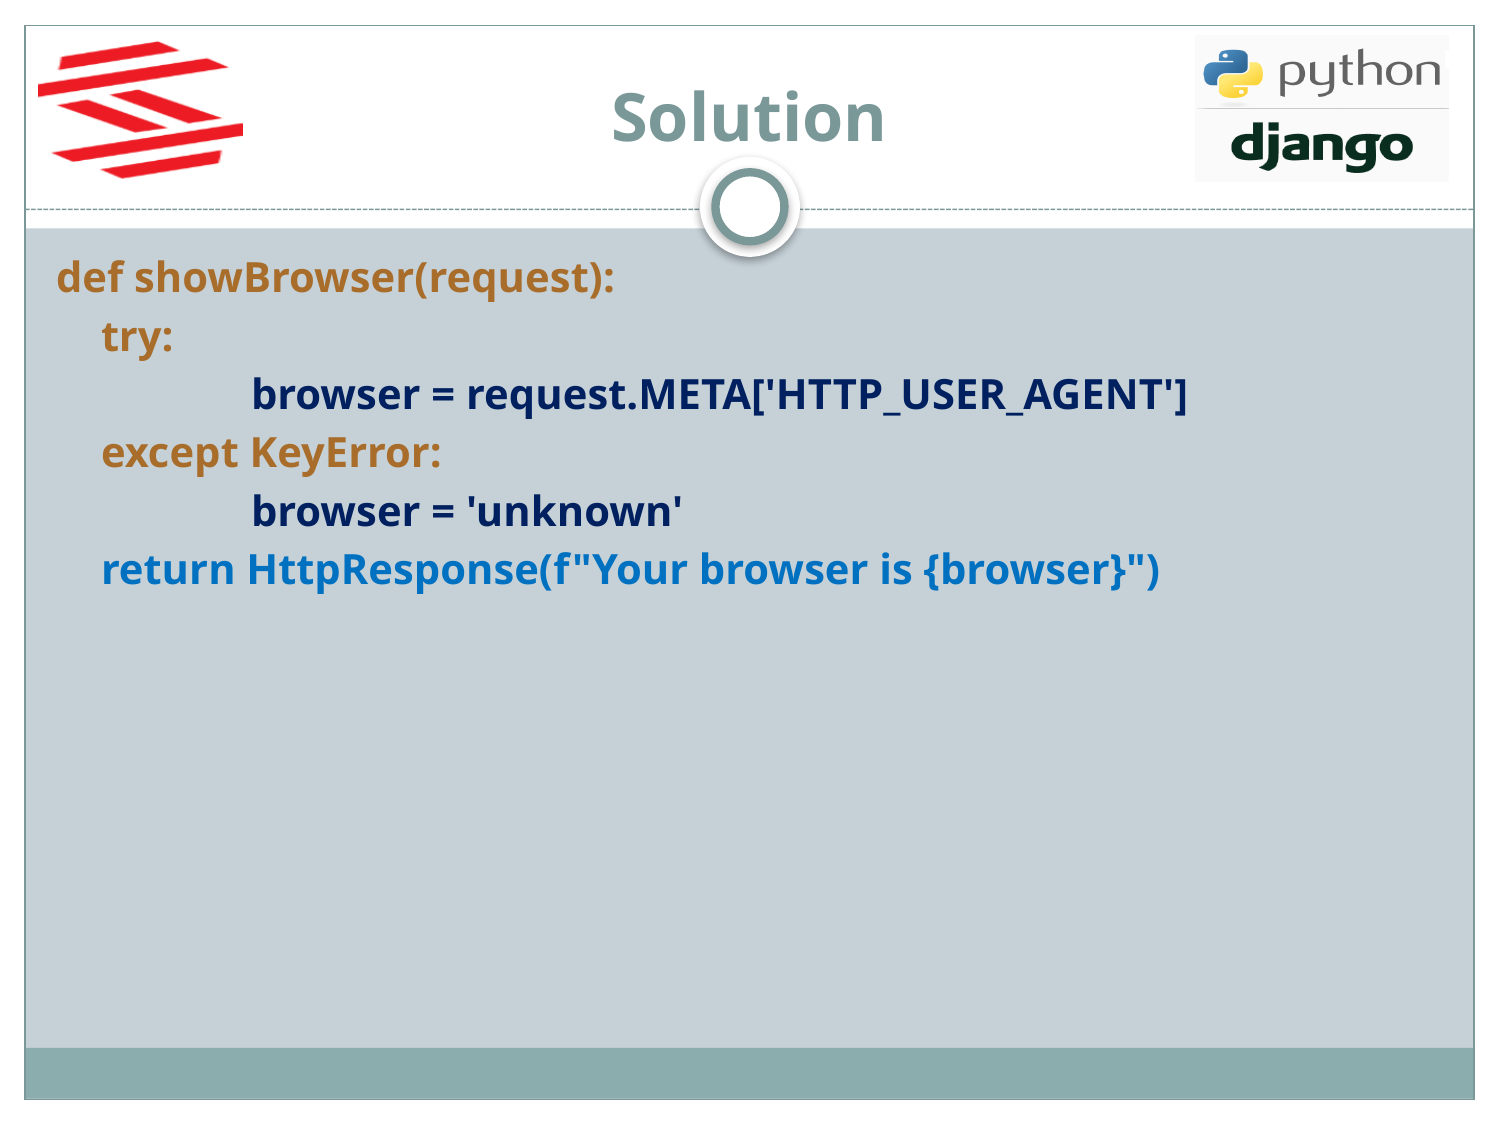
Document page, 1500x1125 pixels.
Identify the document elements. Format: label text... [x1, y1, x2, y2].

list def showBrowser(request): try: browser = request.META['HTTP_USER_AGENT'] except KeyError: browser = 'unknown' return HttpResponse(f"Your browser is {browser}") [41, 243, 1471, 1125]
picture [37, 40, 243, 185]
picture [1195, 34, 1449, 183]
title Solution [237, 37, 1190, 162]
